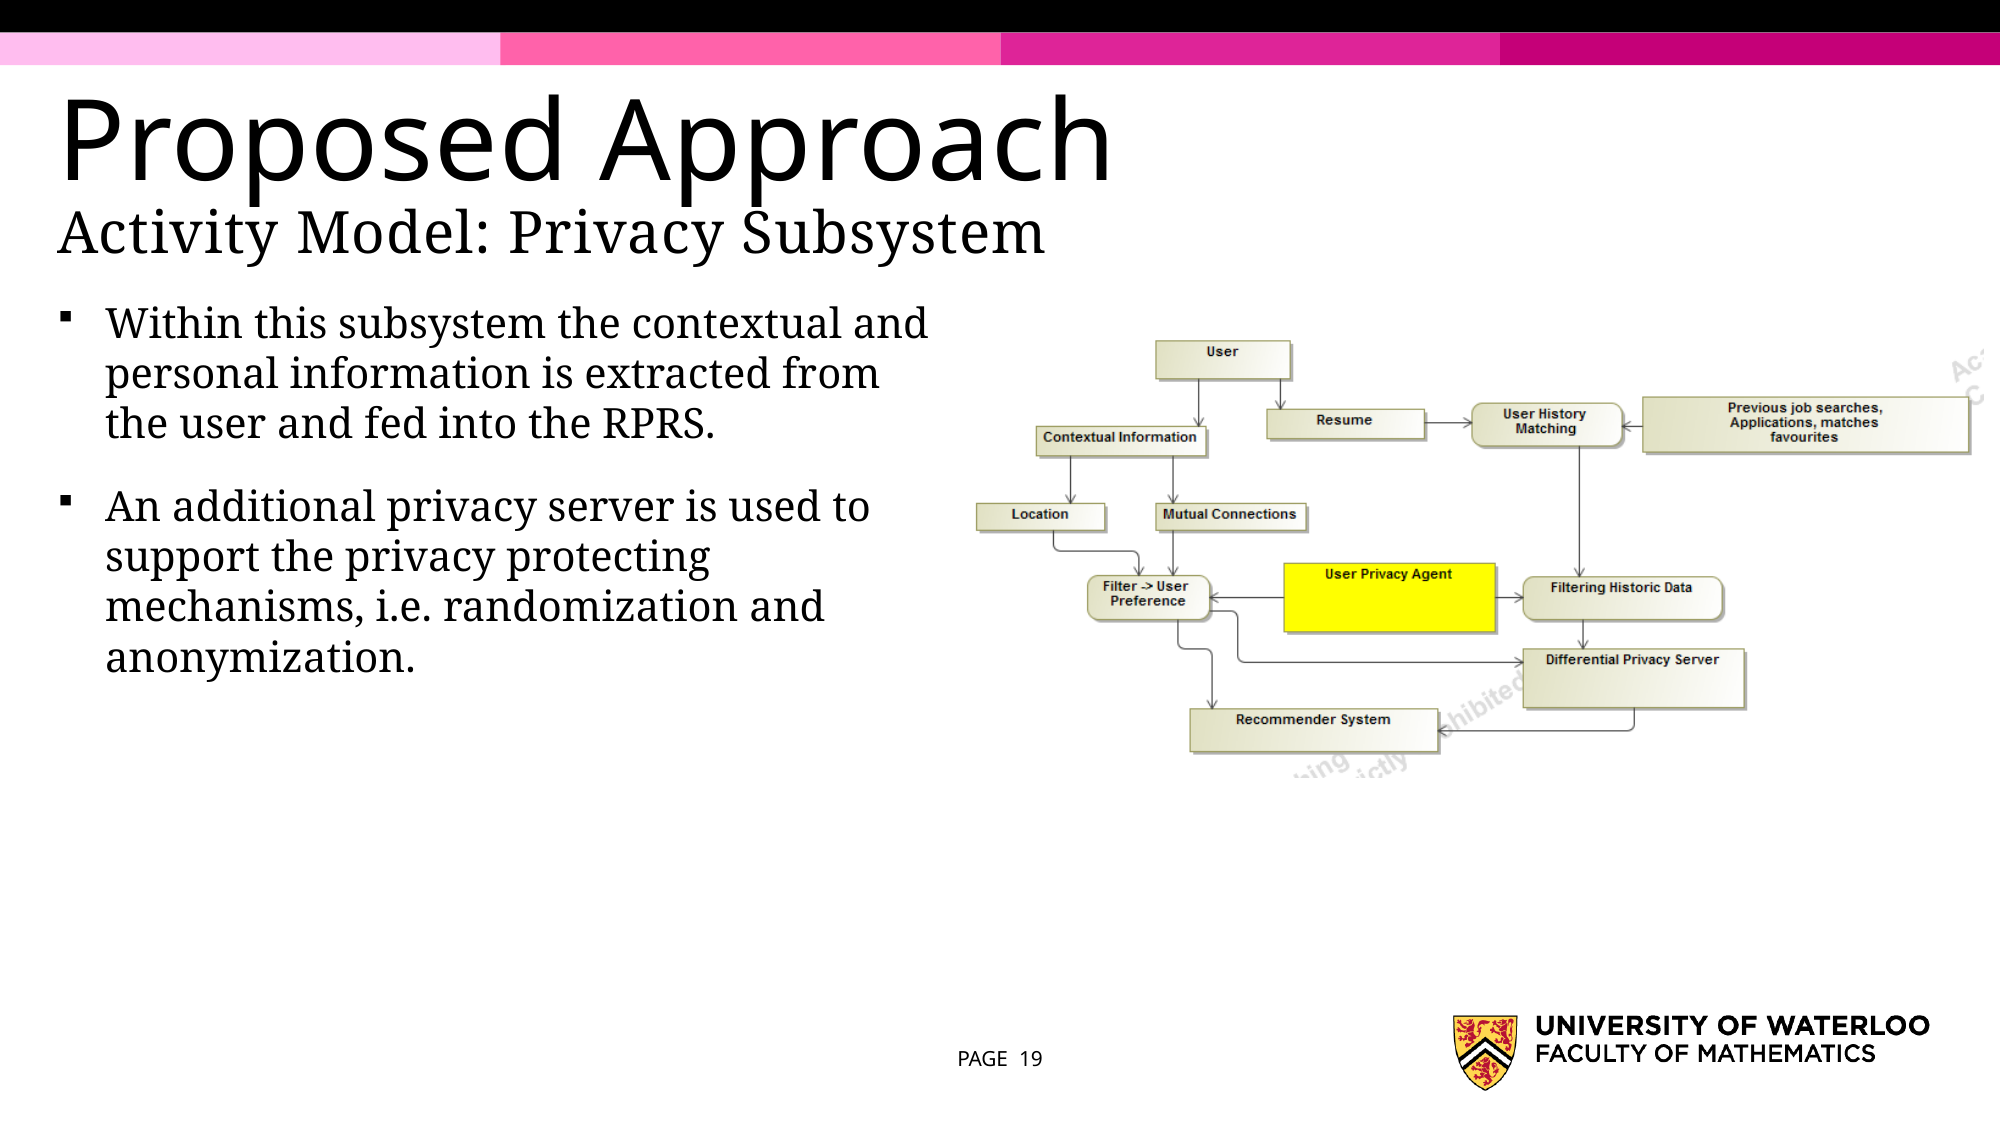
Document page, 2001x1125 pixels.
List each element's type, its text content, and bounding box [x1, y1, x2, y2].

slide_number PAGE 19 [916, 1039, 1084, 1081]
picture [959, 322, 1984, 778]
picture [1375, 956, 2001, 1125]
list Within this subsystem the contextual and personal information is extracted from the user and fed into the RPRS. An additional privacy server is used to support the privacy protecting mechanisms, i.e. randomization and anonymization. [42, 289, 947, 970]
text_box Proposed Approach [42, 72, 1941, 220]
text_box Activity Model: Privacy Subsystem [42, 220, 1214, 283]
